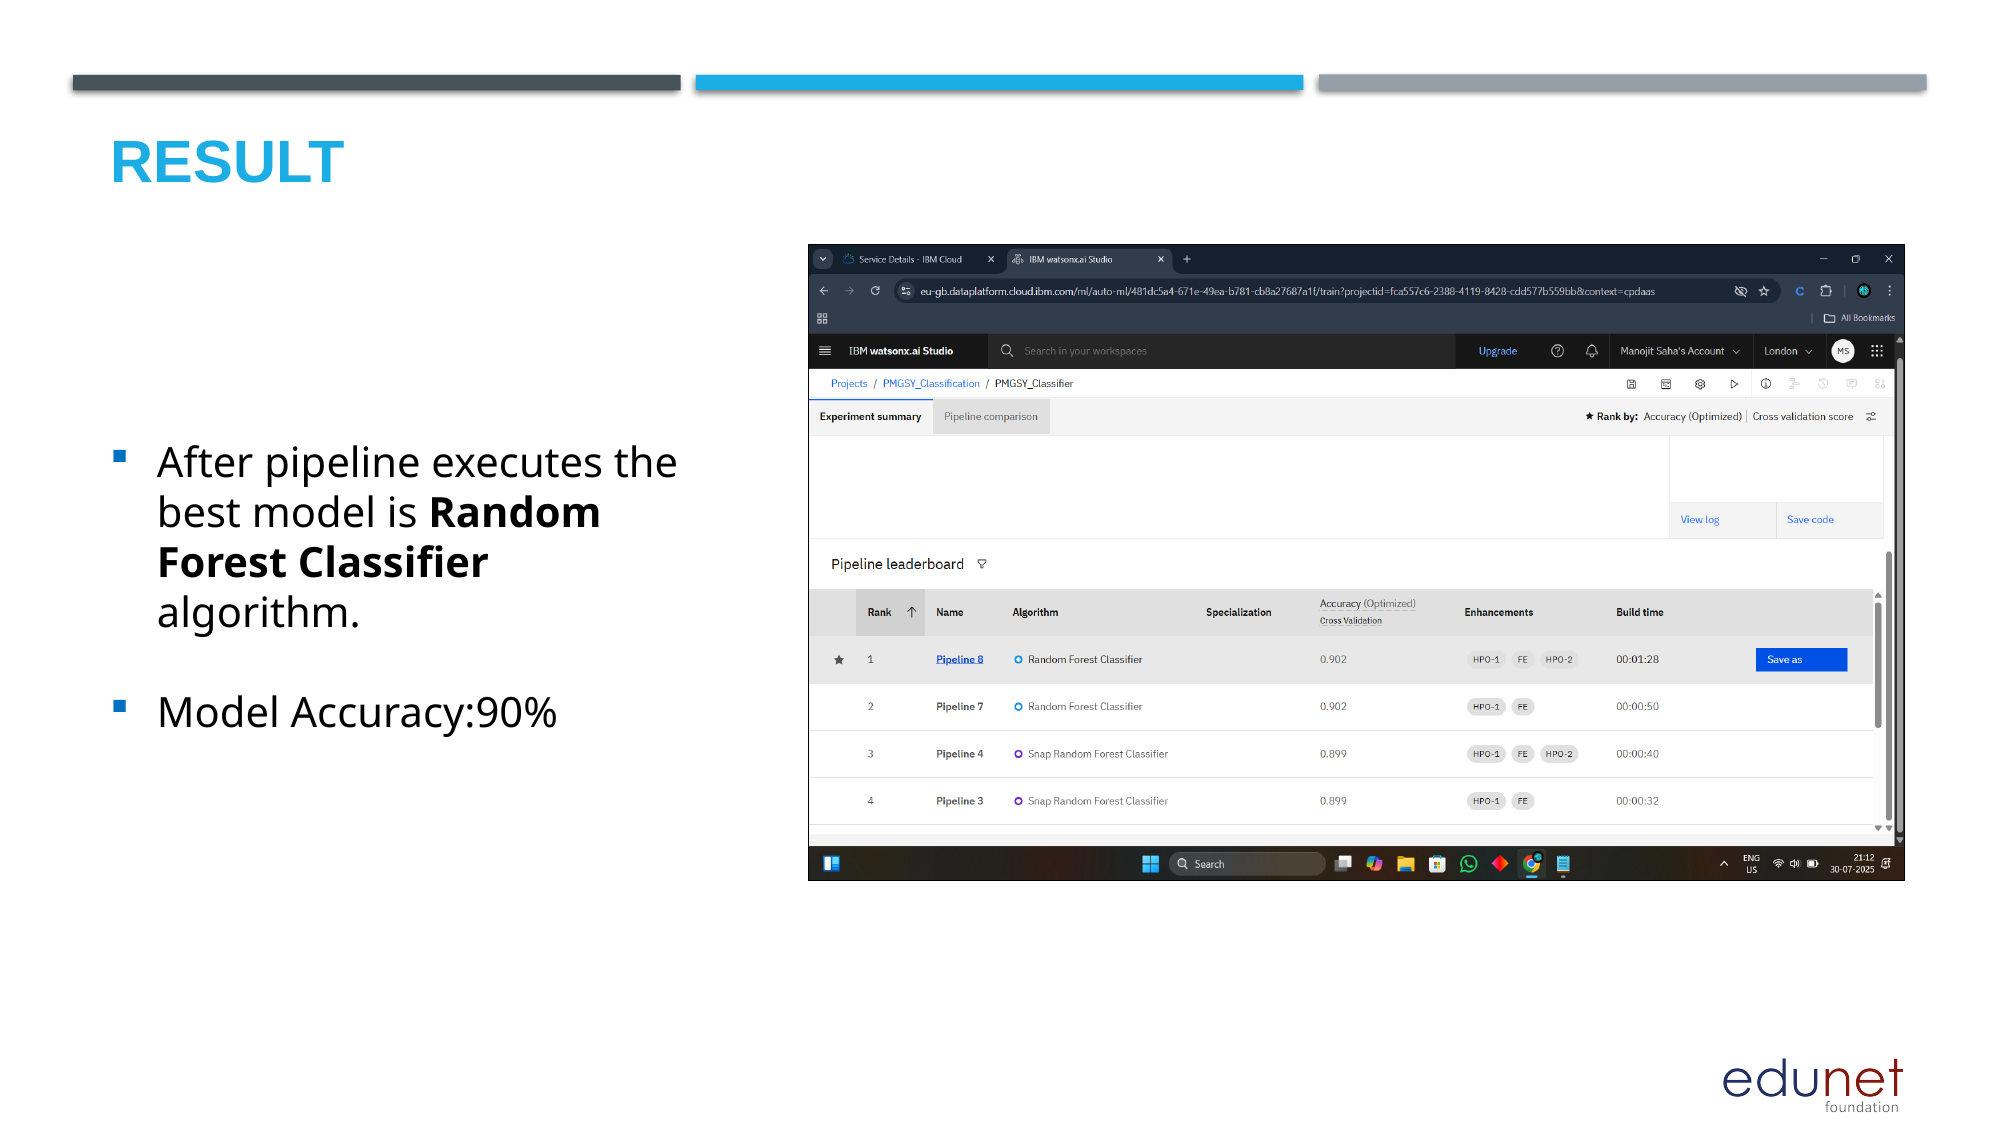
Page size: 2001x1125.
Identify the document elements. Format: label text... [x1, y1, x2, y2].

picture [1719, 1056, 1905, 1116]
title Result [95, 115, 1905, 203]
picture [808, 243, 1906, 881]
text_box After pipeline executes the best model is Random Forest Classifier algorithm. Model Accuracy:90% [95, 428, 707, 744]
